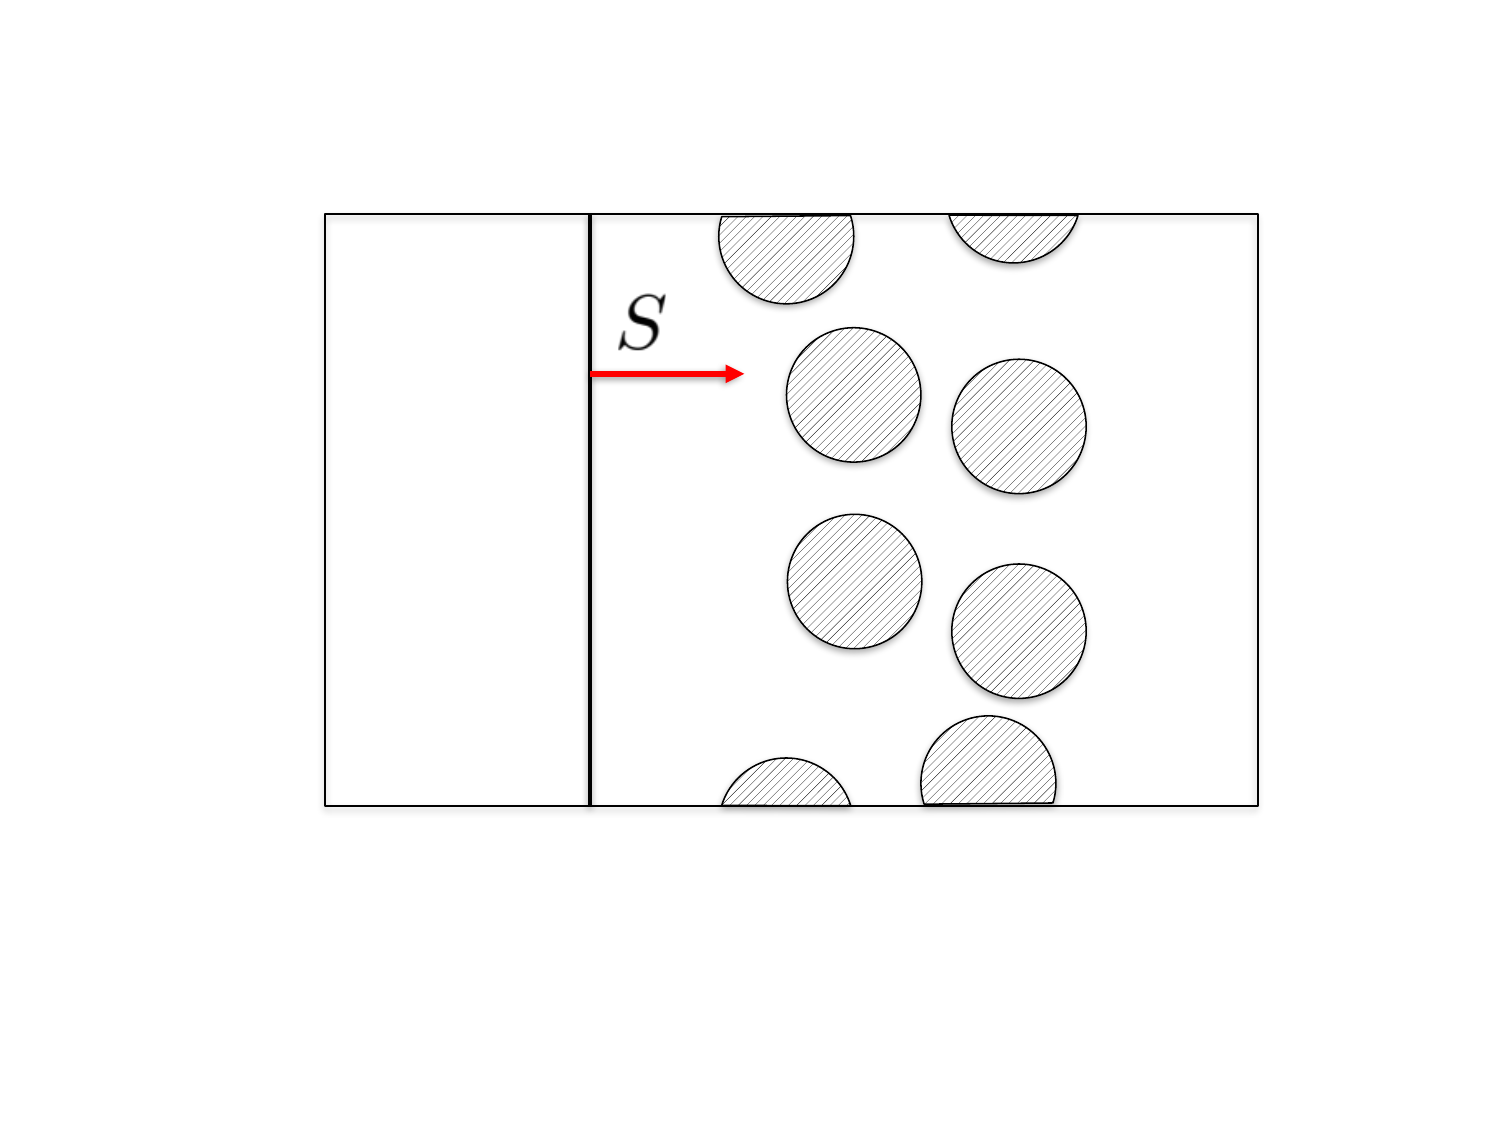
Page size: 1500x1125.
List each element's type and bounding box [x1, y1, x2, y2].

text_box [948, 214, 1079, 264]
text_box [786, 513, 923, 650]
text_box [951, 358, 1087, 495]
picture [617, 291, 666, 351]
text_box [920, 715, 1057, 805]
text_box [592, 213, 1259, 807]
text_box [720, 757, 852, 807]
text_box [785, 326, 922, 463]
text_box [951, 563, 1087, 700]
text_box [324, 213, 588, 807]
text_box [717, 214, 855, 305]
